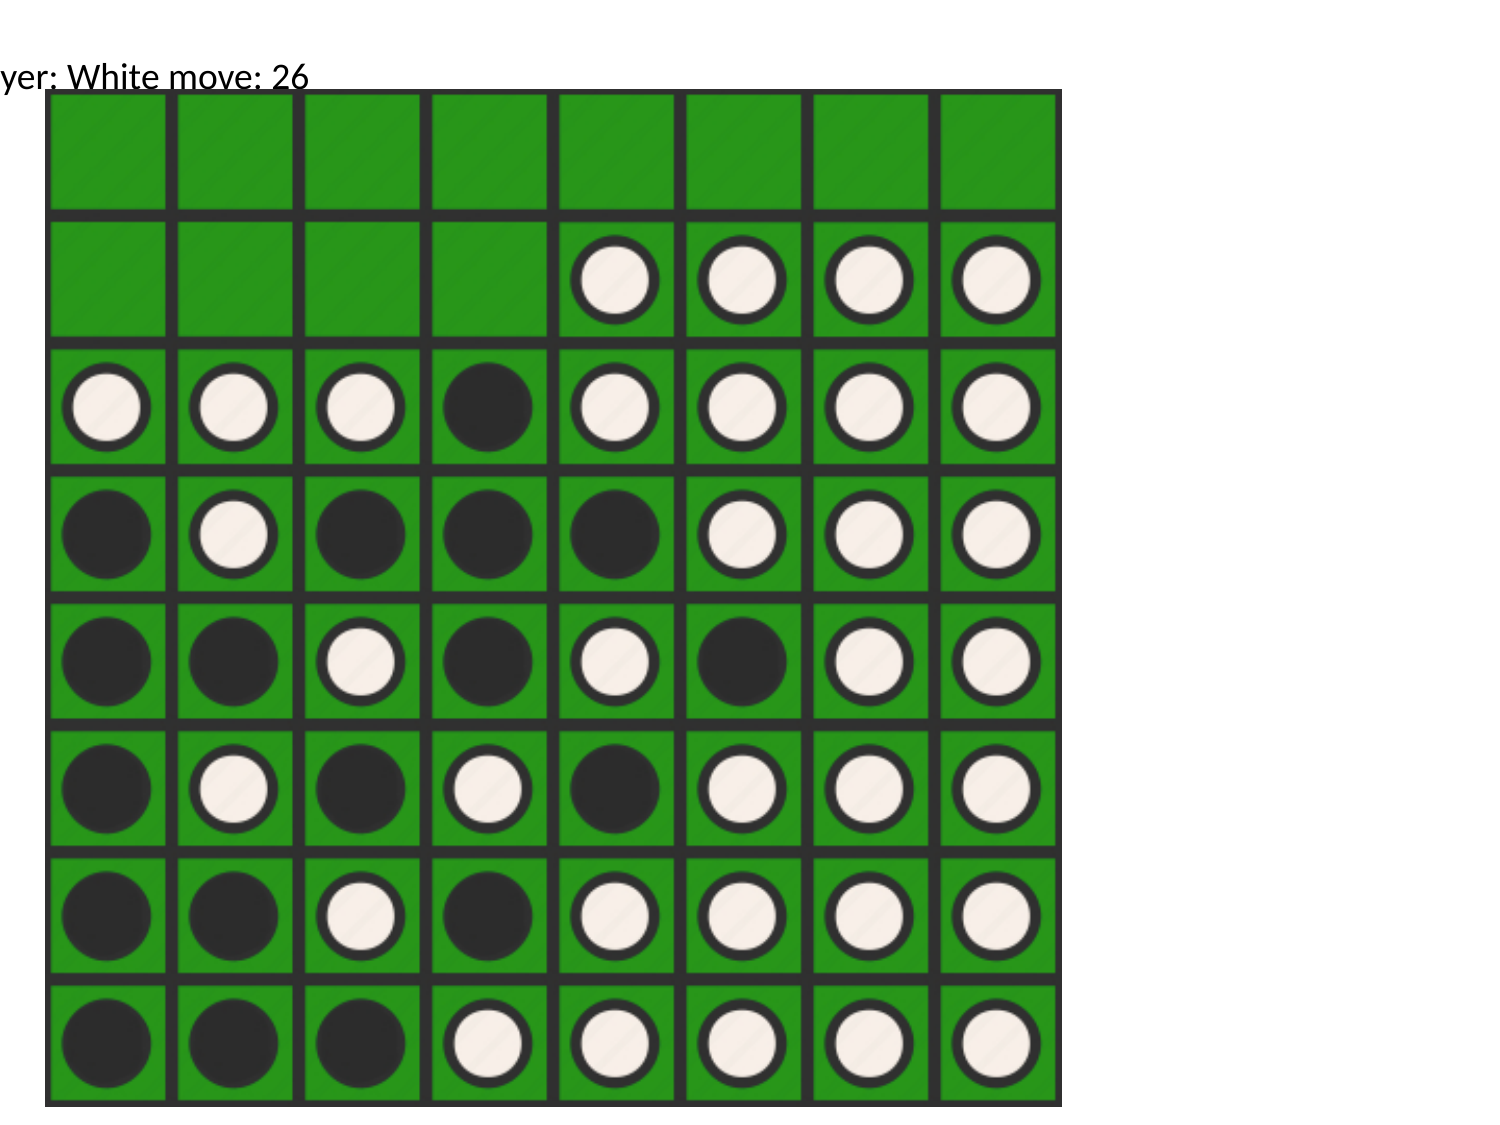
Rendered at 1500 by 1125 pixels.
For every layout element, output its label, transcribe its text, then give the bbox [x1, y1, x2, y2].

text_box turn: 48 player: White move: 26 [0, 44, 325, 105]
picture [44, 89, 1062, 1107]
